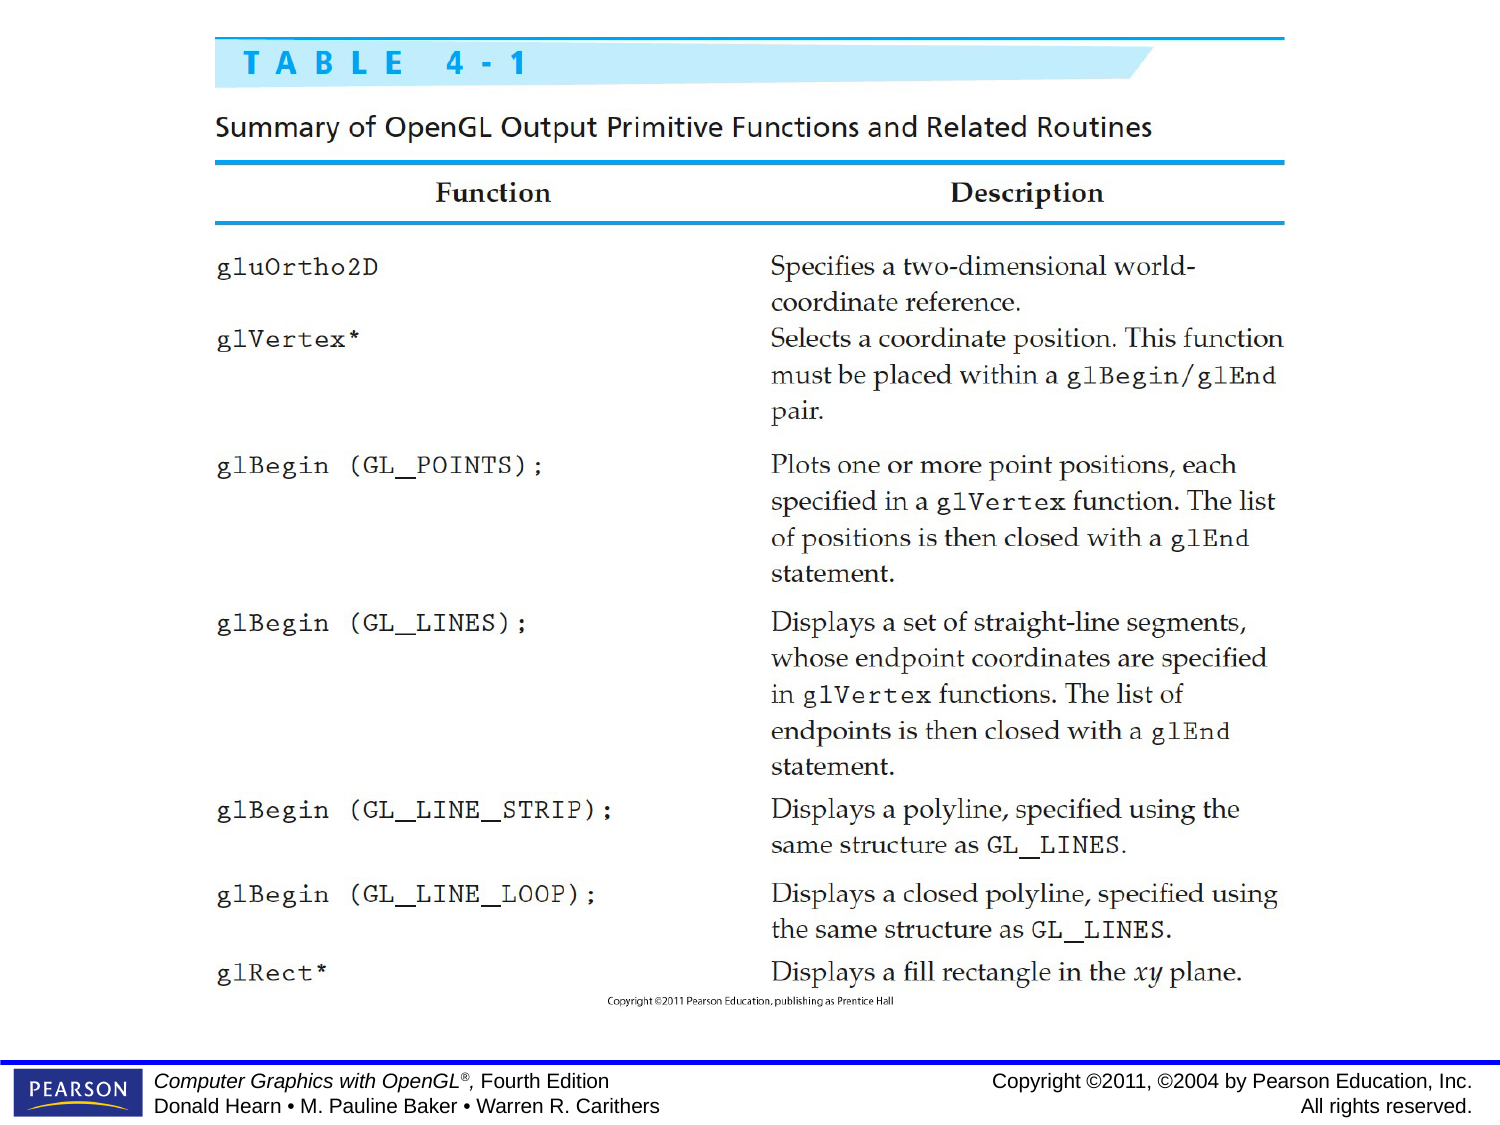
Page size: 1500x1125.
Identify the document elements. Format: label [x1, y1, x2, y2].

picture [12, 1067, 144, 1118]
picture [215, 39, 1285, 159]
picture [215, 165, 1285, 221]
picture [215, 225, 1285, 1013]
